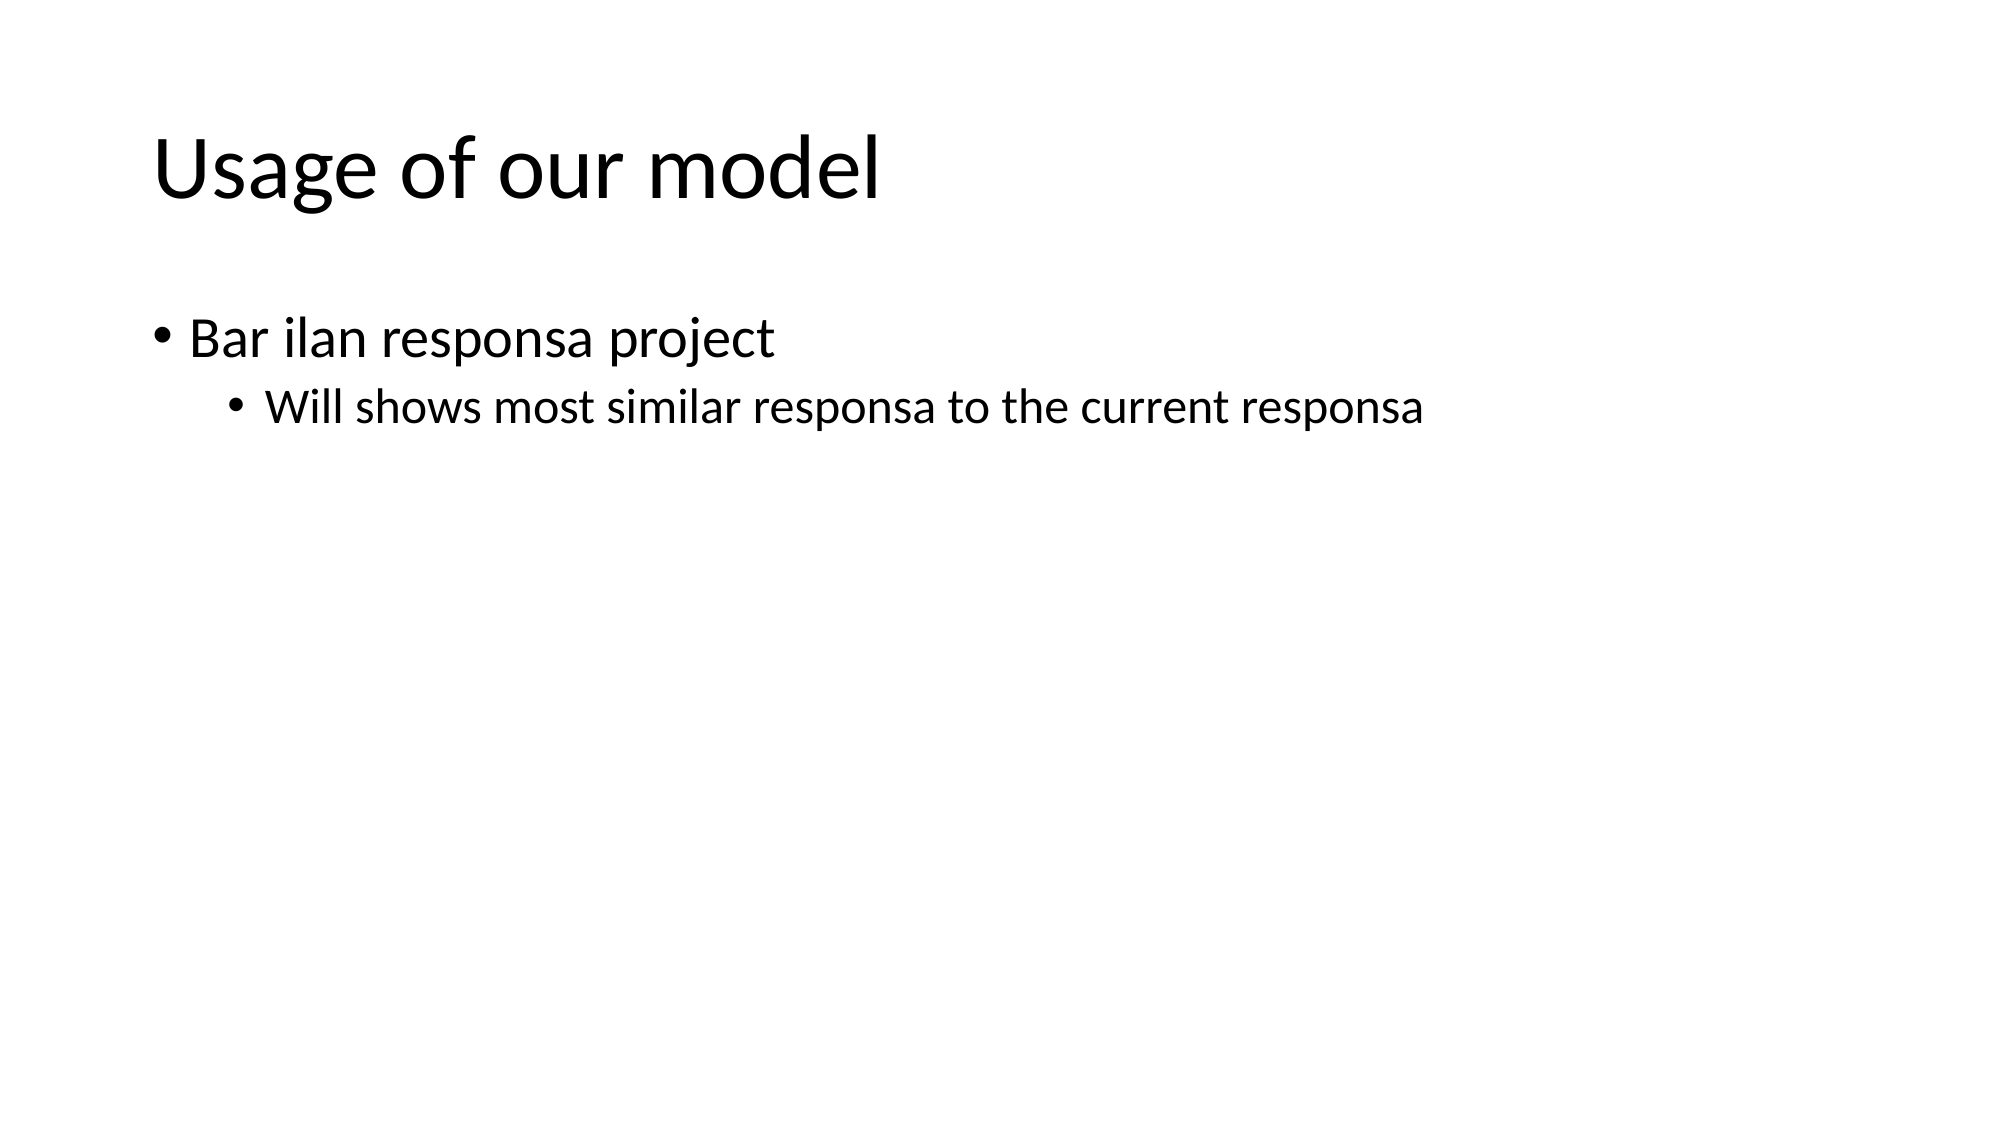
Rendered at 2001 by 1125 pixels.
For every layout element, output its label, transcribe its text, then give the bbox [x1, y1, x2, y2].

list Bar ilan responsa project Will shows most similar responsa to the current responsa [137, 299, 1863, 1014]
title Usage of our model [137, 59, 1863, 278]
